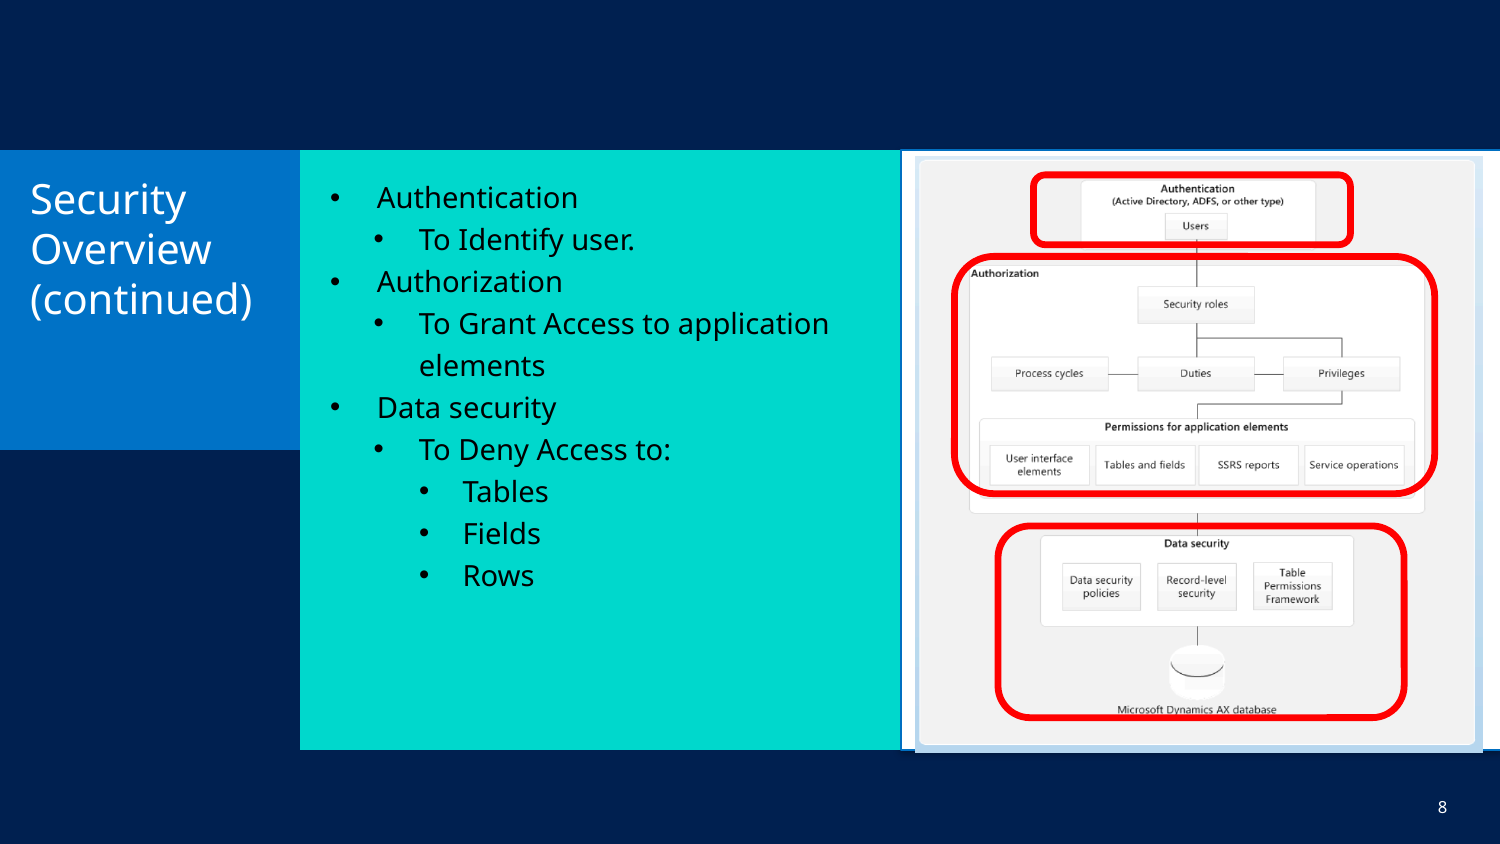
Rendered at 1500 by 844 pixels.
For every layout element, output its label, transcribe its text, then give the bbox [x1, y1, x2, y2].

list Authentication To Identify user. Authorization To Grant Access to application elements Data security To Deny Access to: Tables Fields Rows [300, 150, 900, 750]
title Security Overview (continued) [0, 150, 300, 450]
picture [915, 156, 1483, 753]
slide_number 8 [1112, 782, 1463, 827]
